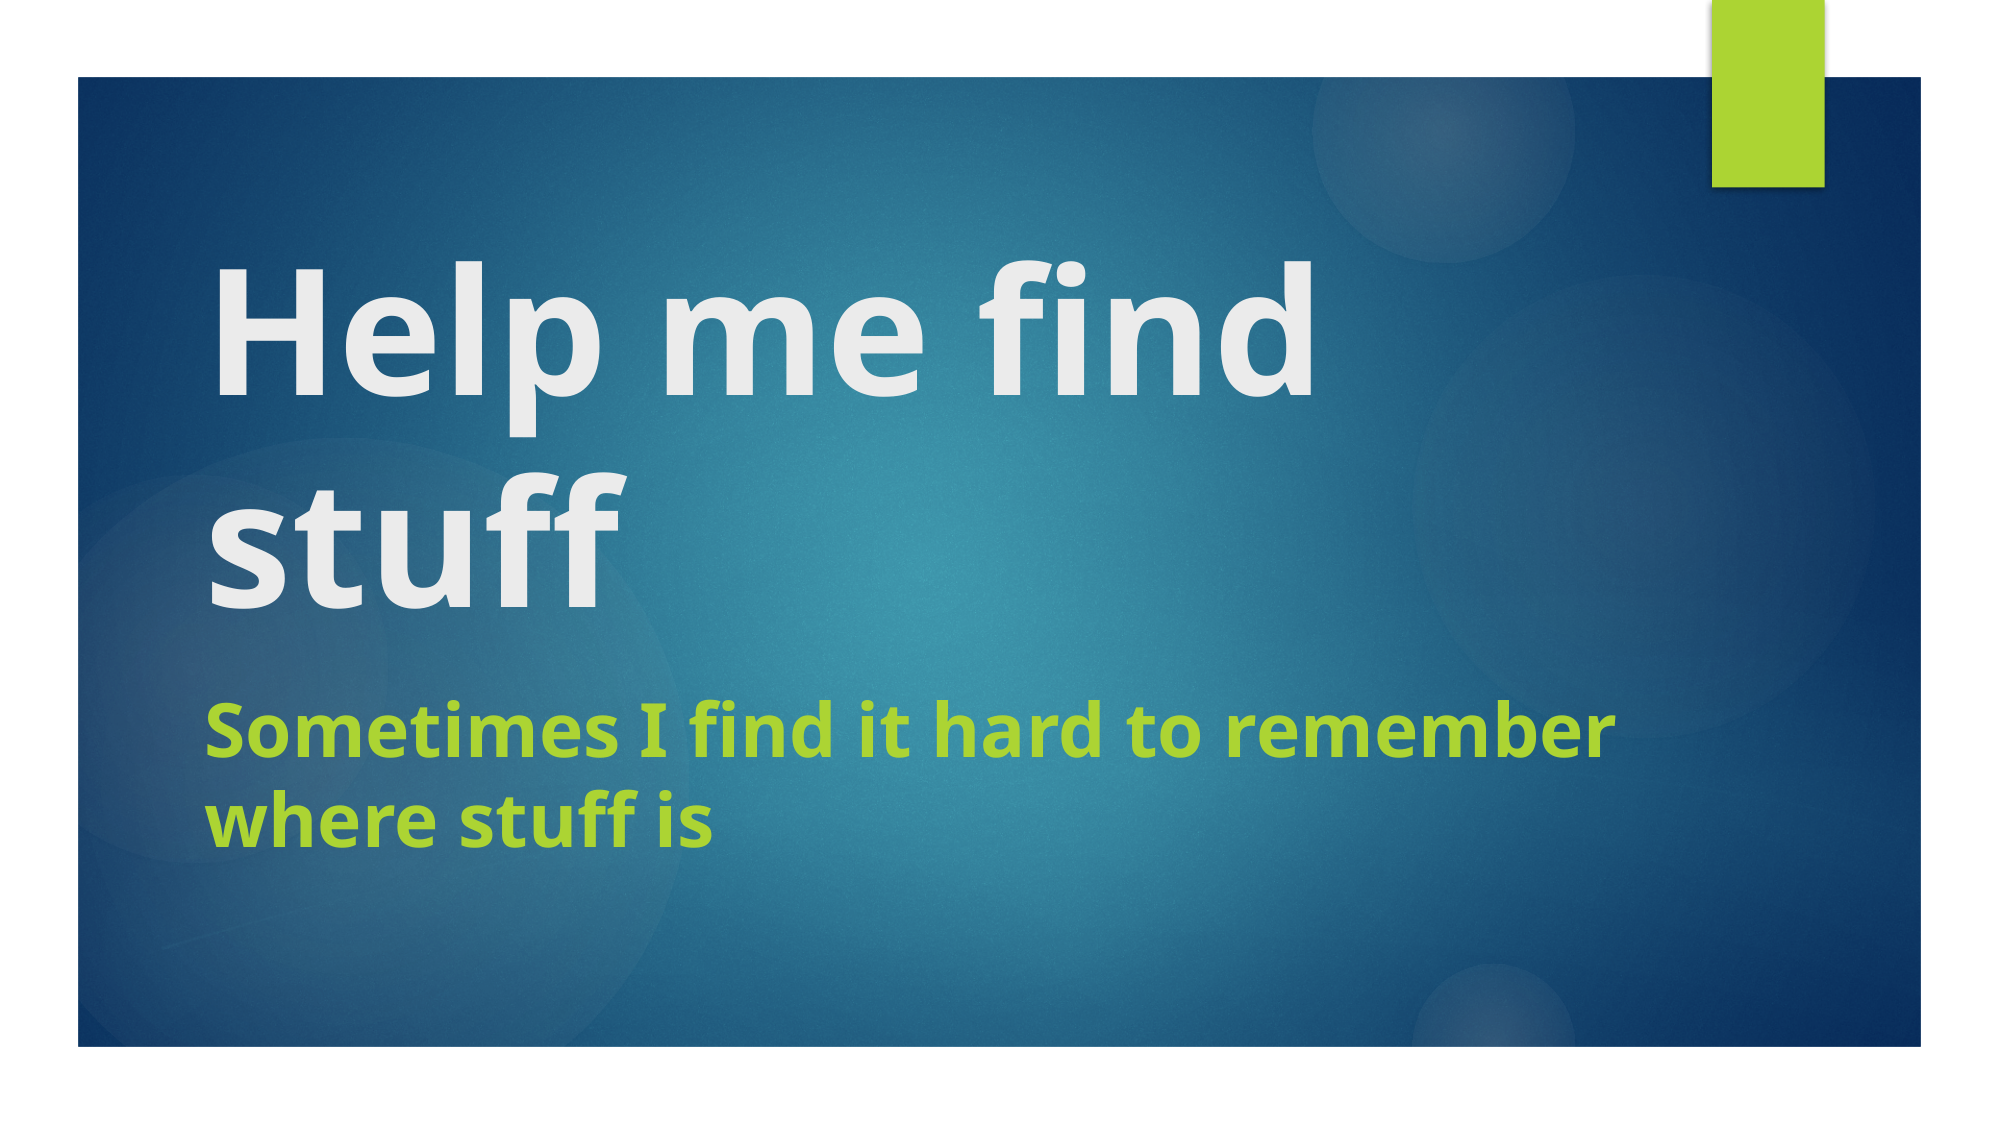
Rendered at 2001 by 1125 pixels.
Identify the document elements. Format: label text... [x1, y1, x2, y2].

title Help me find stuff [189, 210, 1638, 650]
subtitle Sometimes I find it hard to remember where stuff is [189, 675, 1638, 817]
